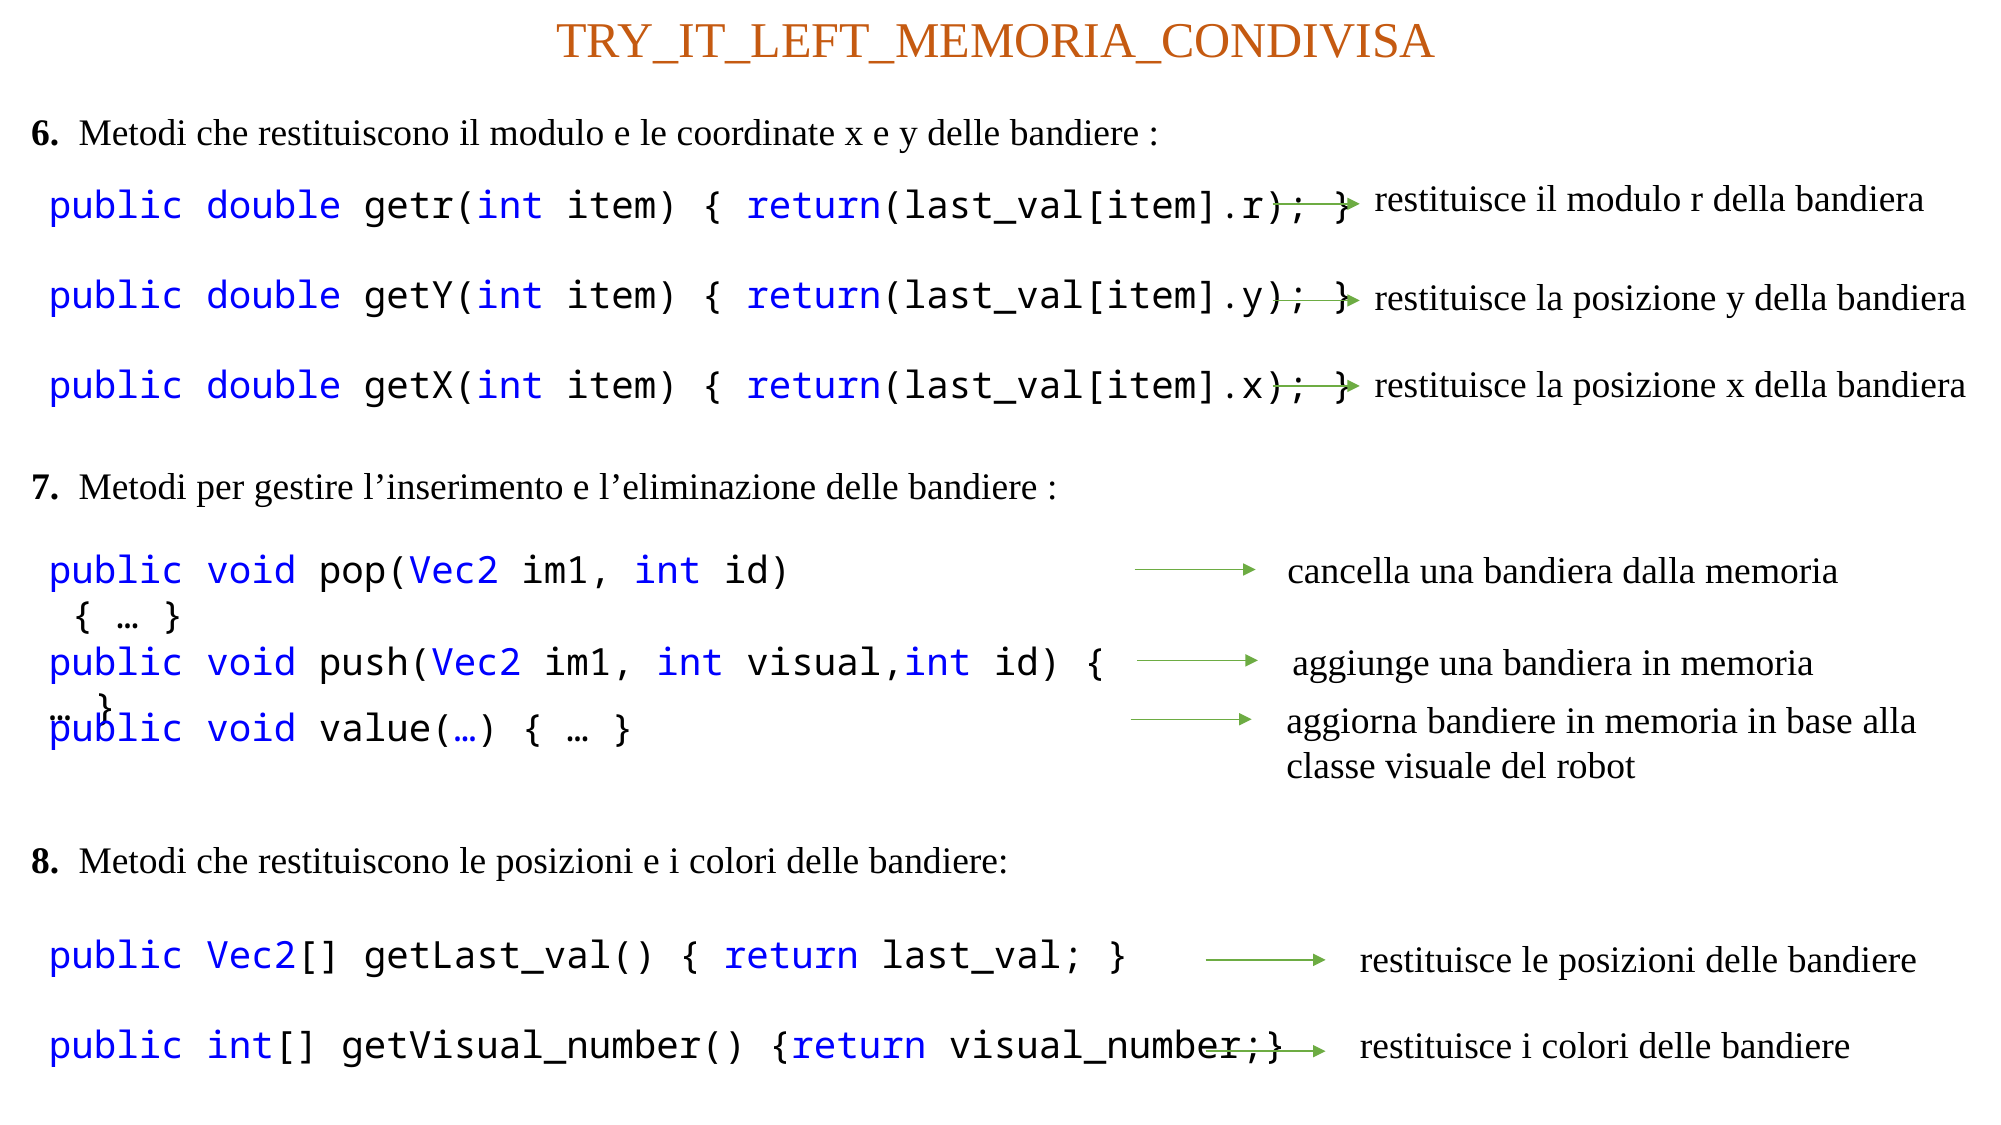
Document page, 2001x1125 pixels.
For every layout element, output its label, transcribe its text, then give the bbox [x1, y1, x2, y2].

text_box TRY_IT_LEFT_MEMORIA_CONDIVISA [0, 0, 2000, 75]
text_box aggiorna bandiere in memoria in base alla classe visuale del robot [1271, 702, 1984, 794]
text_box public void value(…) { … } [34, 702, 1139, 757]
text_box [33, 538, 2000, 691]
text_box 8. Metodi che restituiscono le posizioni e i colori delle bandiere: [16, 828, 1966, 889]
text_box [33, 166, 1992, 417]
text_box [33, 923, 1972, 1076]
text_box 7. Metodi per gestire l’inserimento e l’eliminazione delle bandiere : [16, 454, 1966, 515]
text_box 6. Metodi che restituiscono il modulo e le coordinate x e y delle bandiere : [16, 100, 1966, 161]
